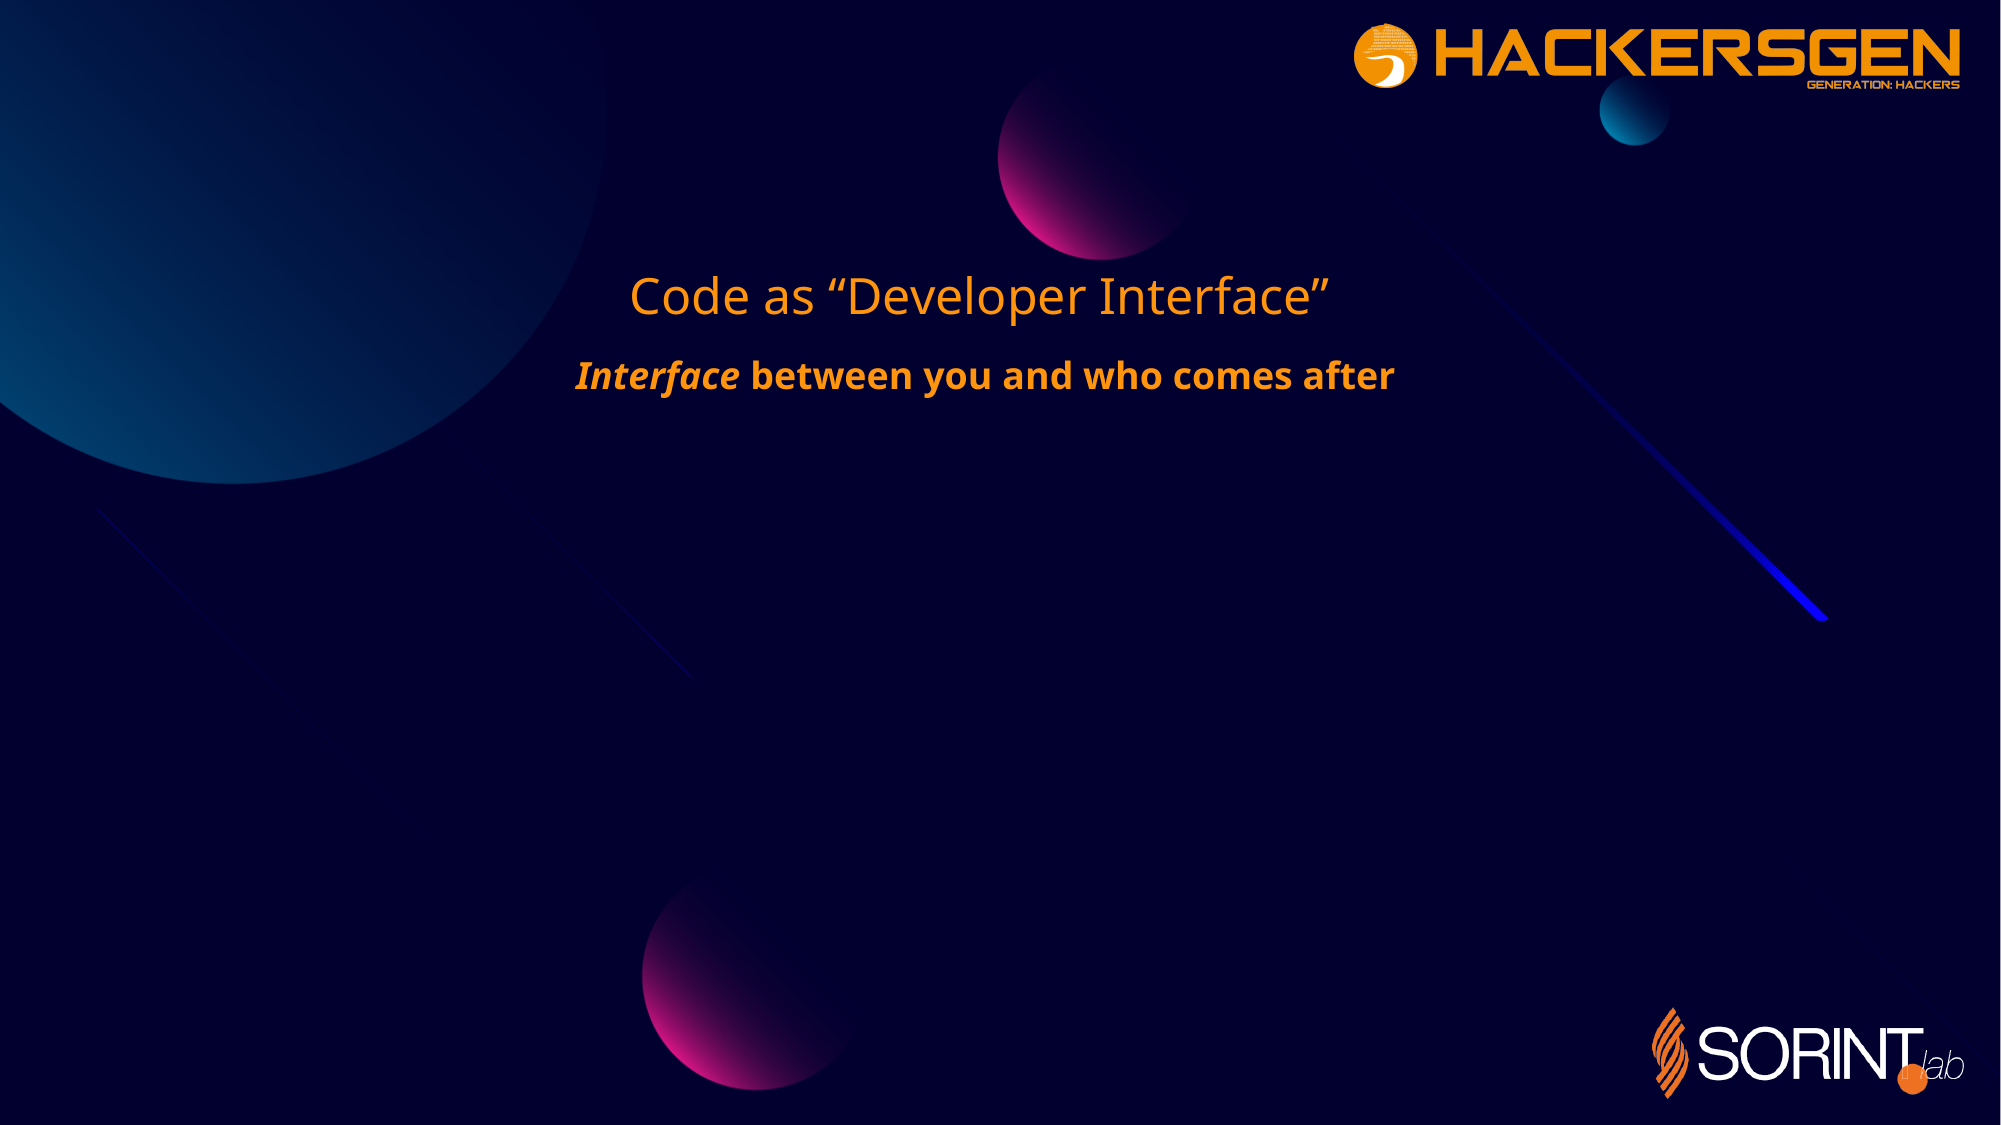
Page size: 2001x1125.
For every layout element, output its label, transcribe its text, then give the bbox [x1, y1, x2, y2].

text_box Code as “Developer Interface” [365, 236, 1595, 340]
text_box Interface between you and who comes after [395, 337, 1577, 391]
picture [0, 0, 2001, 1125]
